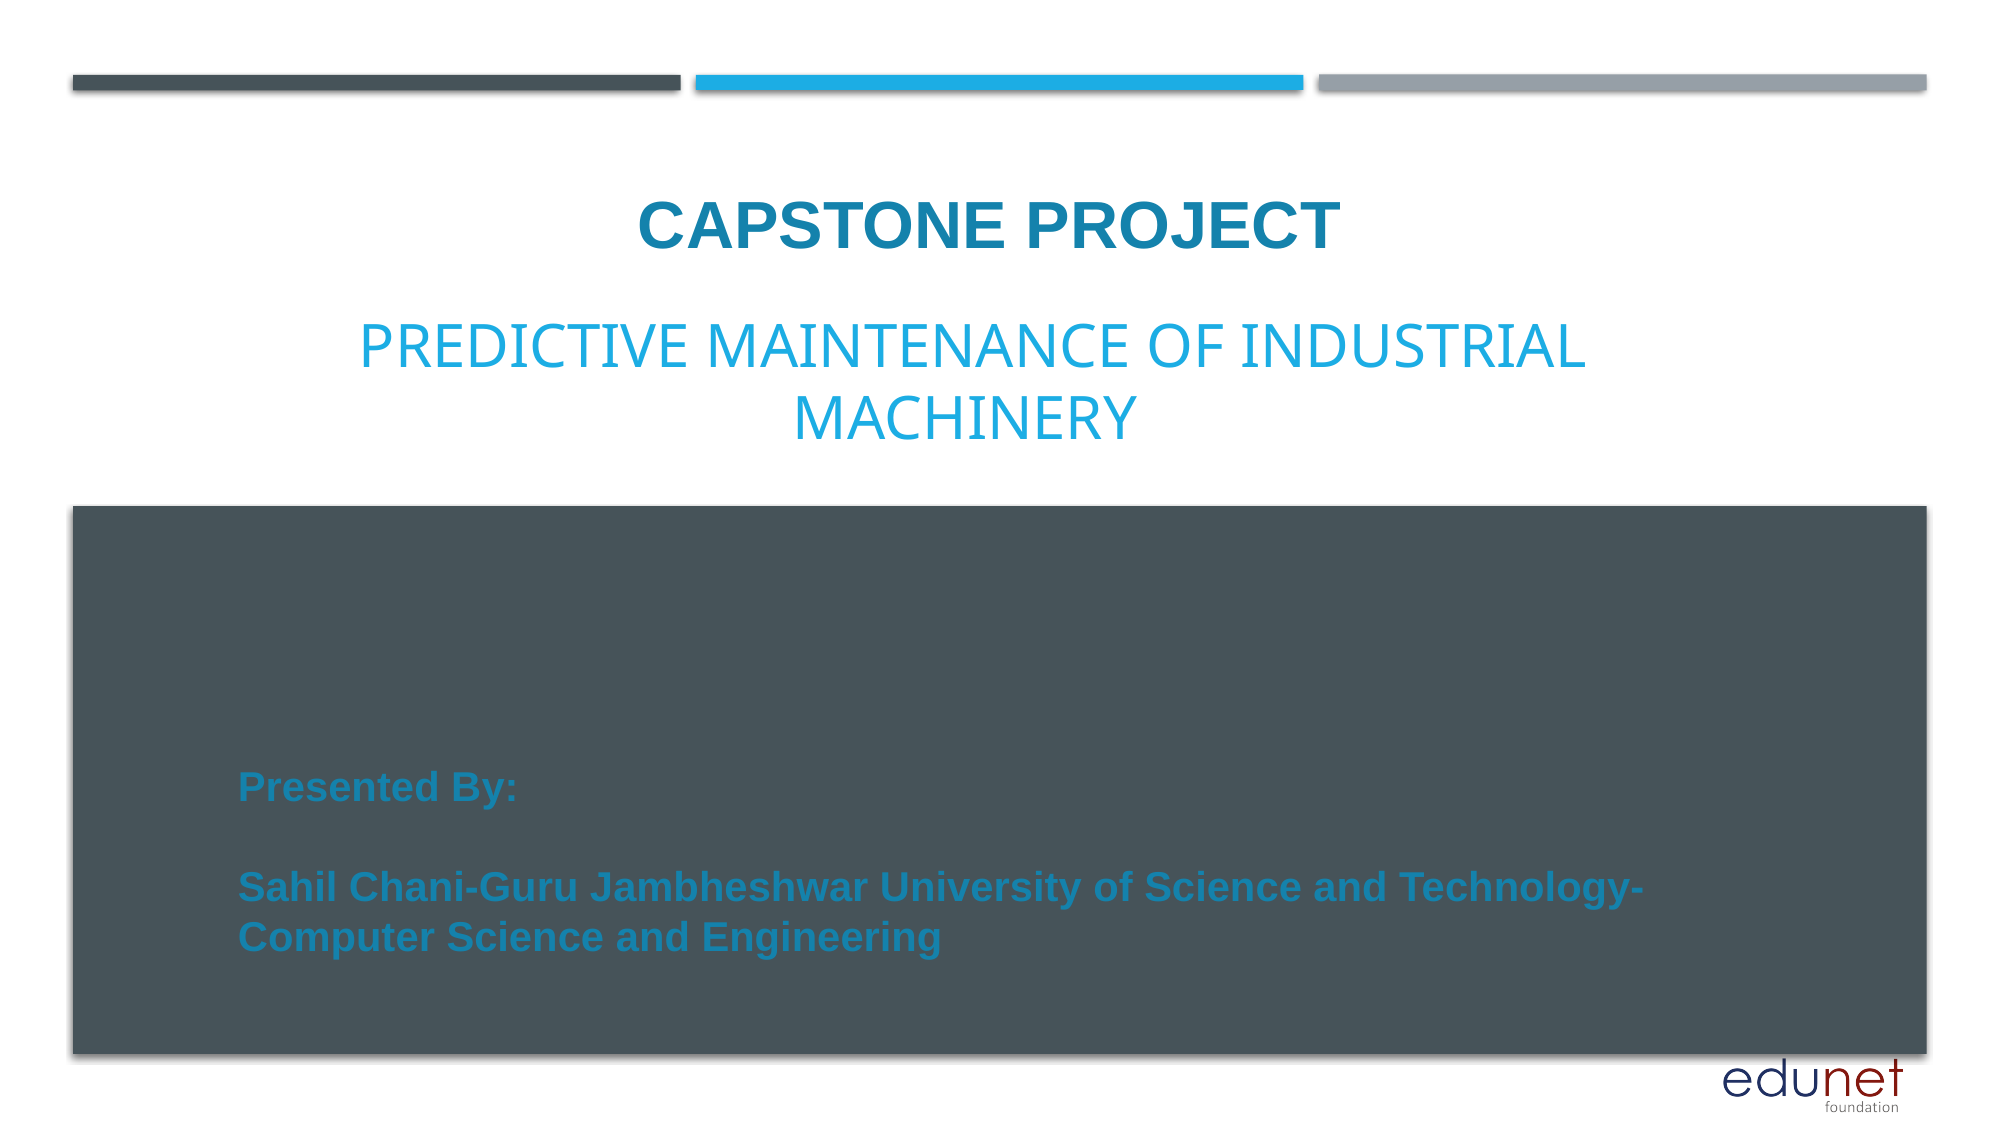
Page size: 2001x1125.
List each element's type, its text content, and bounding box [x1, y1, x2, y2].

picture [1719, 1056, 1905, 1116]
text_box CAPSTONE PROJECT [0, 174, 2000, 270]
text_box Presented By: Sahil Chani-Guru Jambheshwar University of Science and Technology-Computer Science and Engineering [222, 752, 1821, 968]
title Predictive Maintenance of Industrial Machinery [222, 298, 1723, 460]
